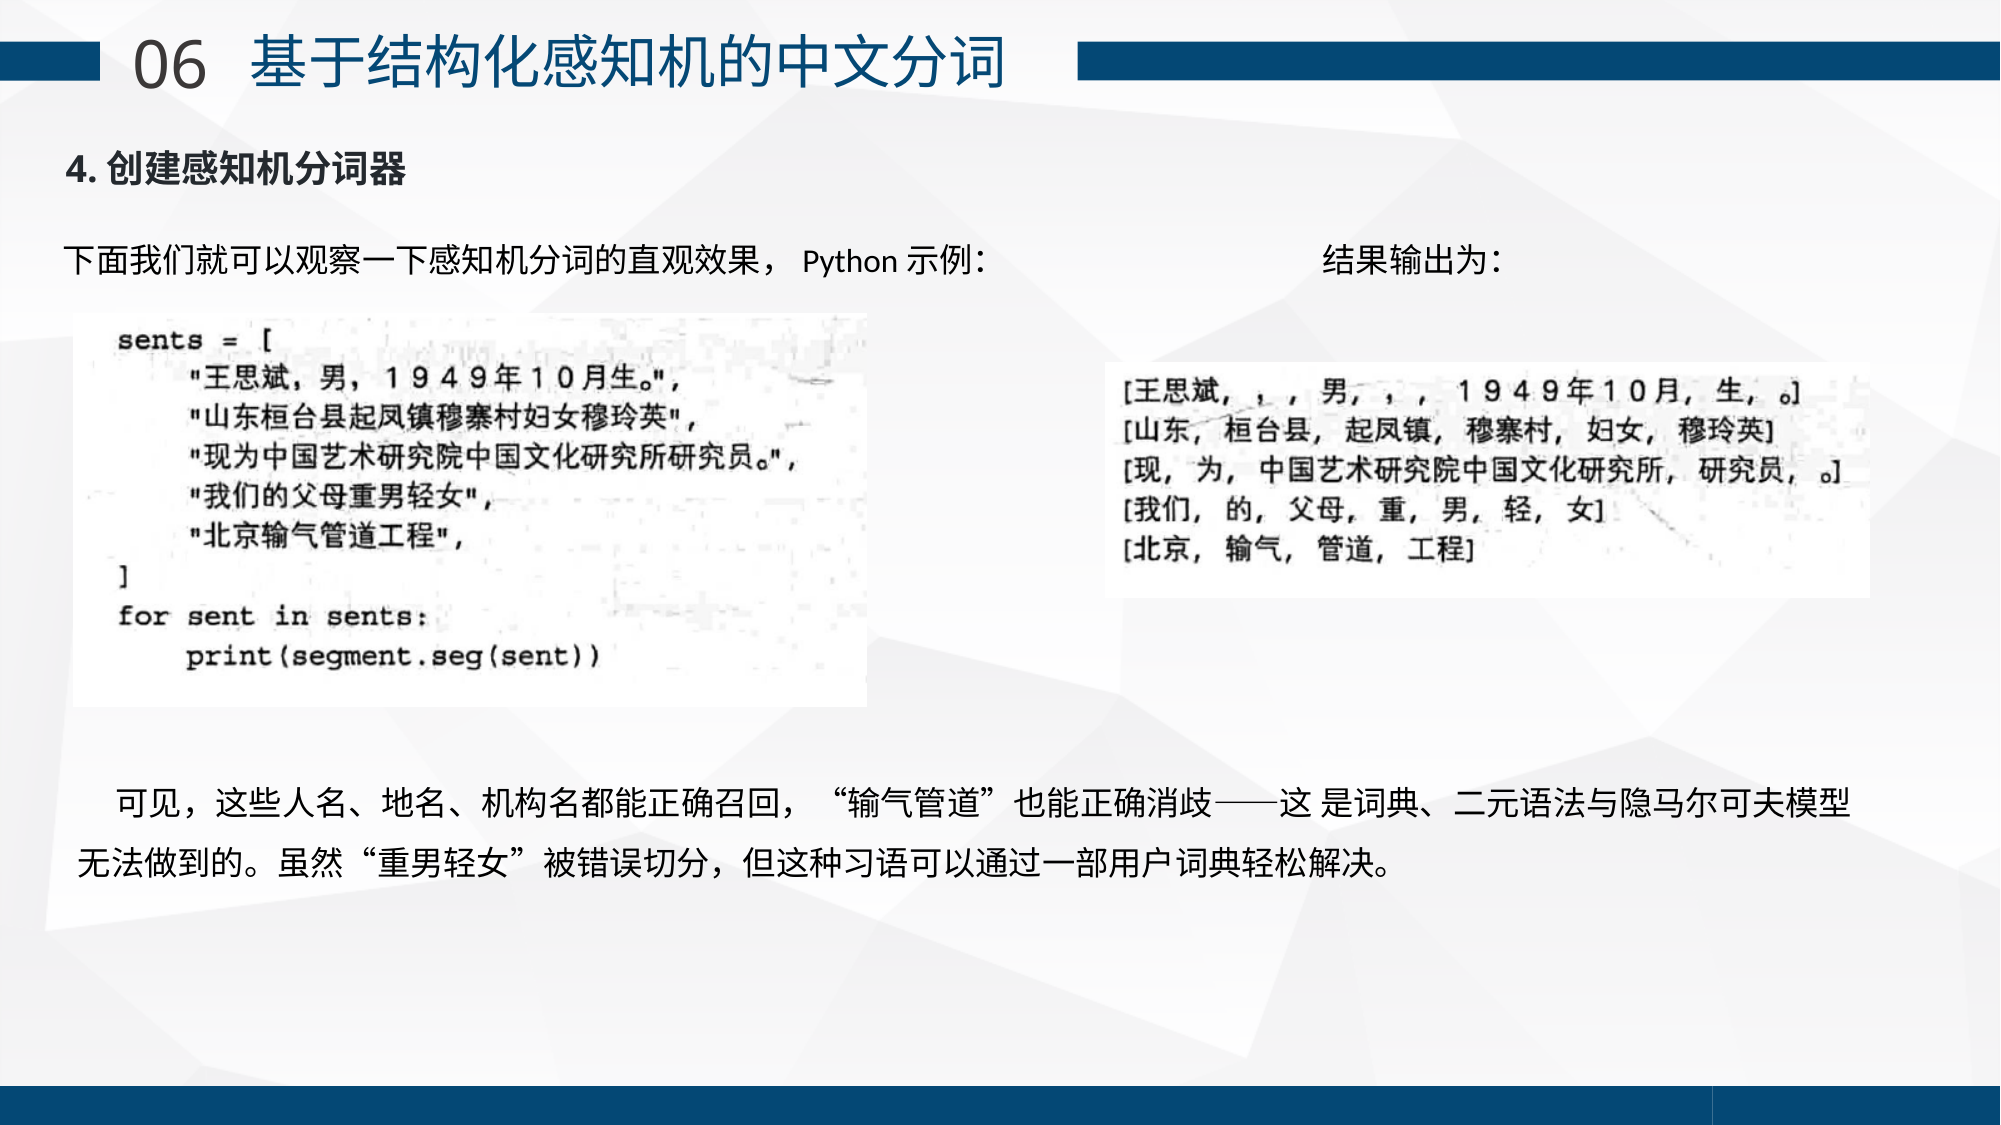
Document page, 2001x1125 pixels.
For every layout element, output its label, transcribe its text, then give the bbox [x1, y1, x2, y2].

text_box 结果输出为： [1307, 232, 1538, 287]
picture [0, 0, 2001, 1125]
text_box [73, 14, 1057, 111]
text_box 4.创建感知机分词器 [50, 137, 422, 198]
text_box [1713, 1085, 2000, 1125]
text_box 可见，这些人名、地名、机构名都能正确召回，“输气管道”也能正确消歧——这 是词典、二元语法与隐马尔可夫模型无法做到的。虽然“重男轻女”被错误切分，但这种习语可以通过一部用户词典轻松解决。 [63, 754, 1870, 890]
text_box [0, 1085, 1713, 1125]
text_box [1076, 41, 2000, 81]
text_box 下面我们就可以观察一下感知机分词的直观效果，Python示例： [48, 232, 1022, 287]
text_box [0, 41, 73, 82]
